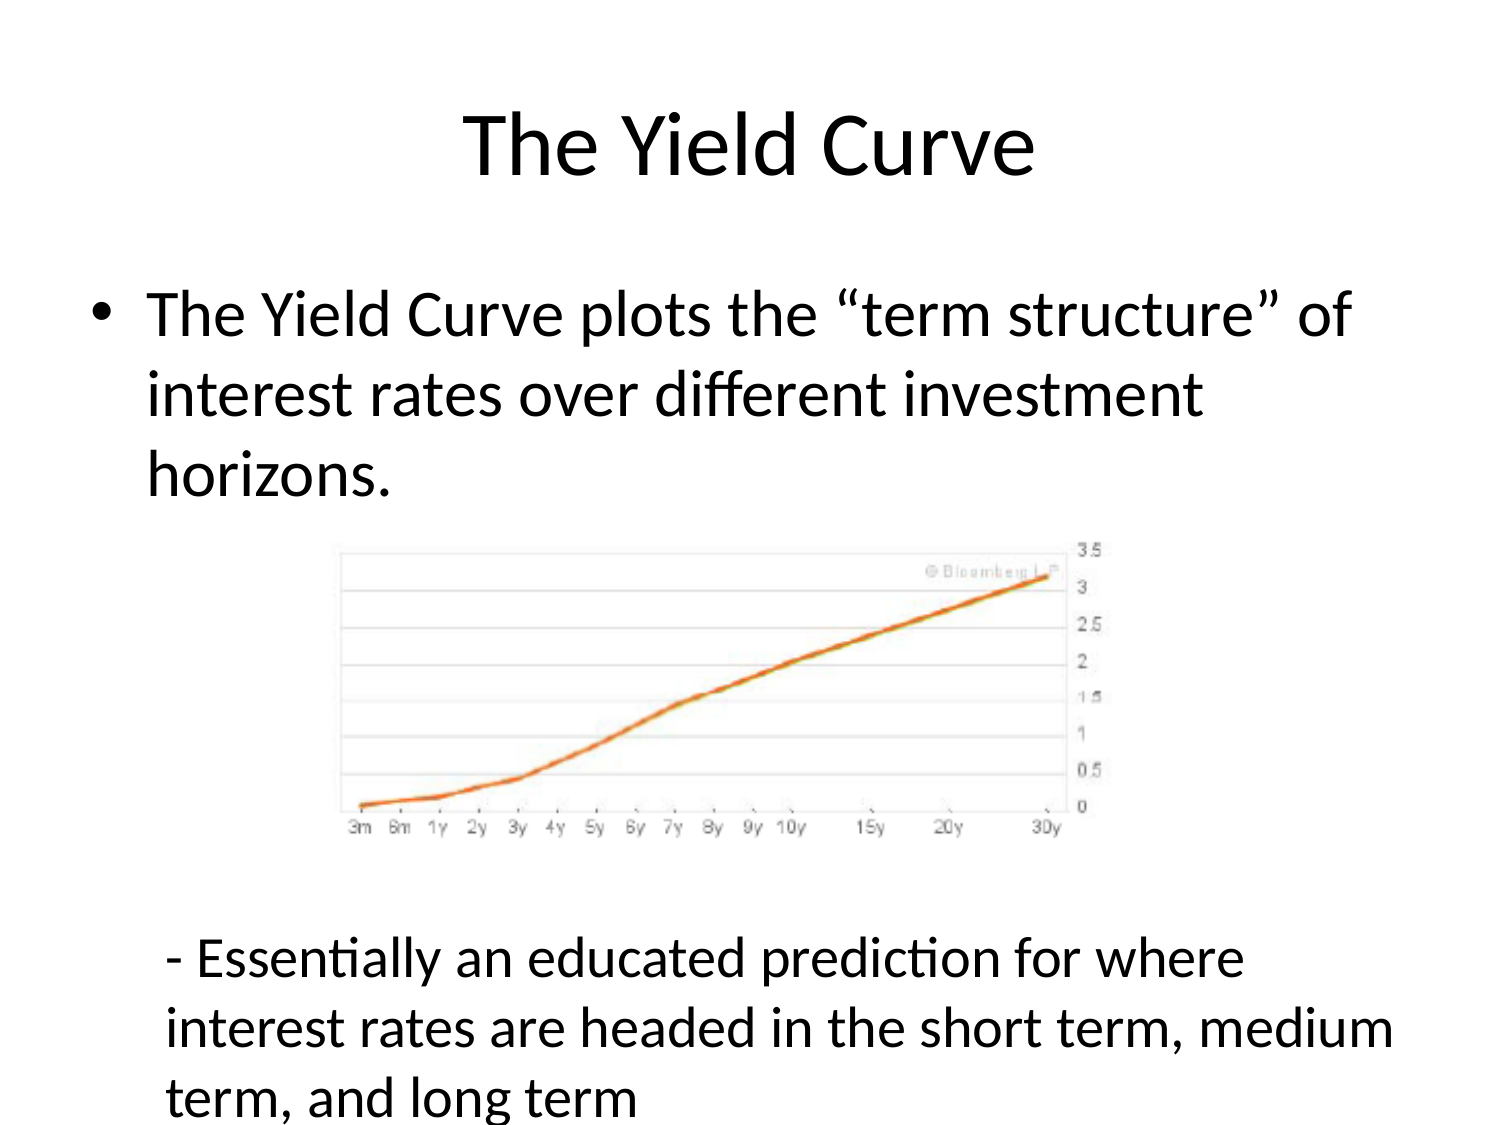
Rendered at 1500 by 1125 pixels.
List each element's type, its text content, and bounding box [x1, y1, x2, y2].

picture [324, 518, 1124, 864]
list The Yield Curve plots the “term structure” of interest rates over different investment horizons. - Essentially an educated prediction for where interest rates are headed in the short term, medium term, and long term [75, 262, 1425, 1125]
title The Yield Curve [75, 45, 1425, 233]
